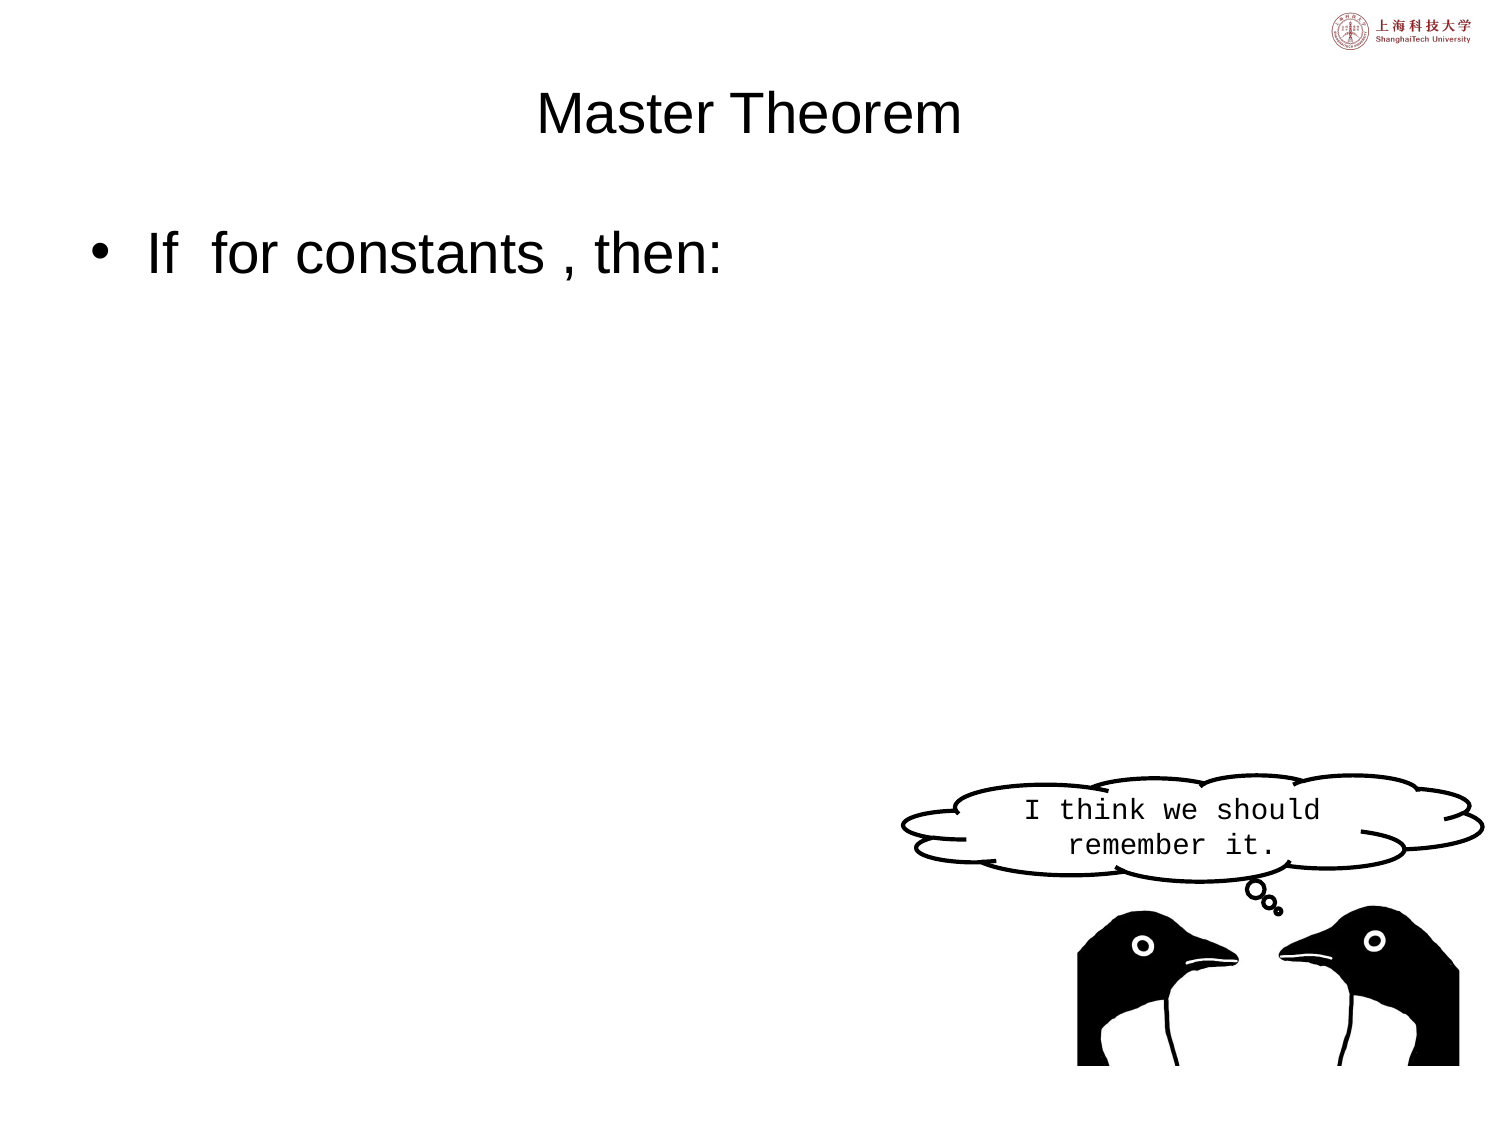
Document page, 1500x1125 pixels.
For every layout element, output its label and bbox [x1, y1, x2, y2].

text_box [900, 773, 1485, 881]
title [74, 16, 1426, 205]
picture [1077, 881, 1460, 1066]
picture [1327, 0, 1478, 109]
